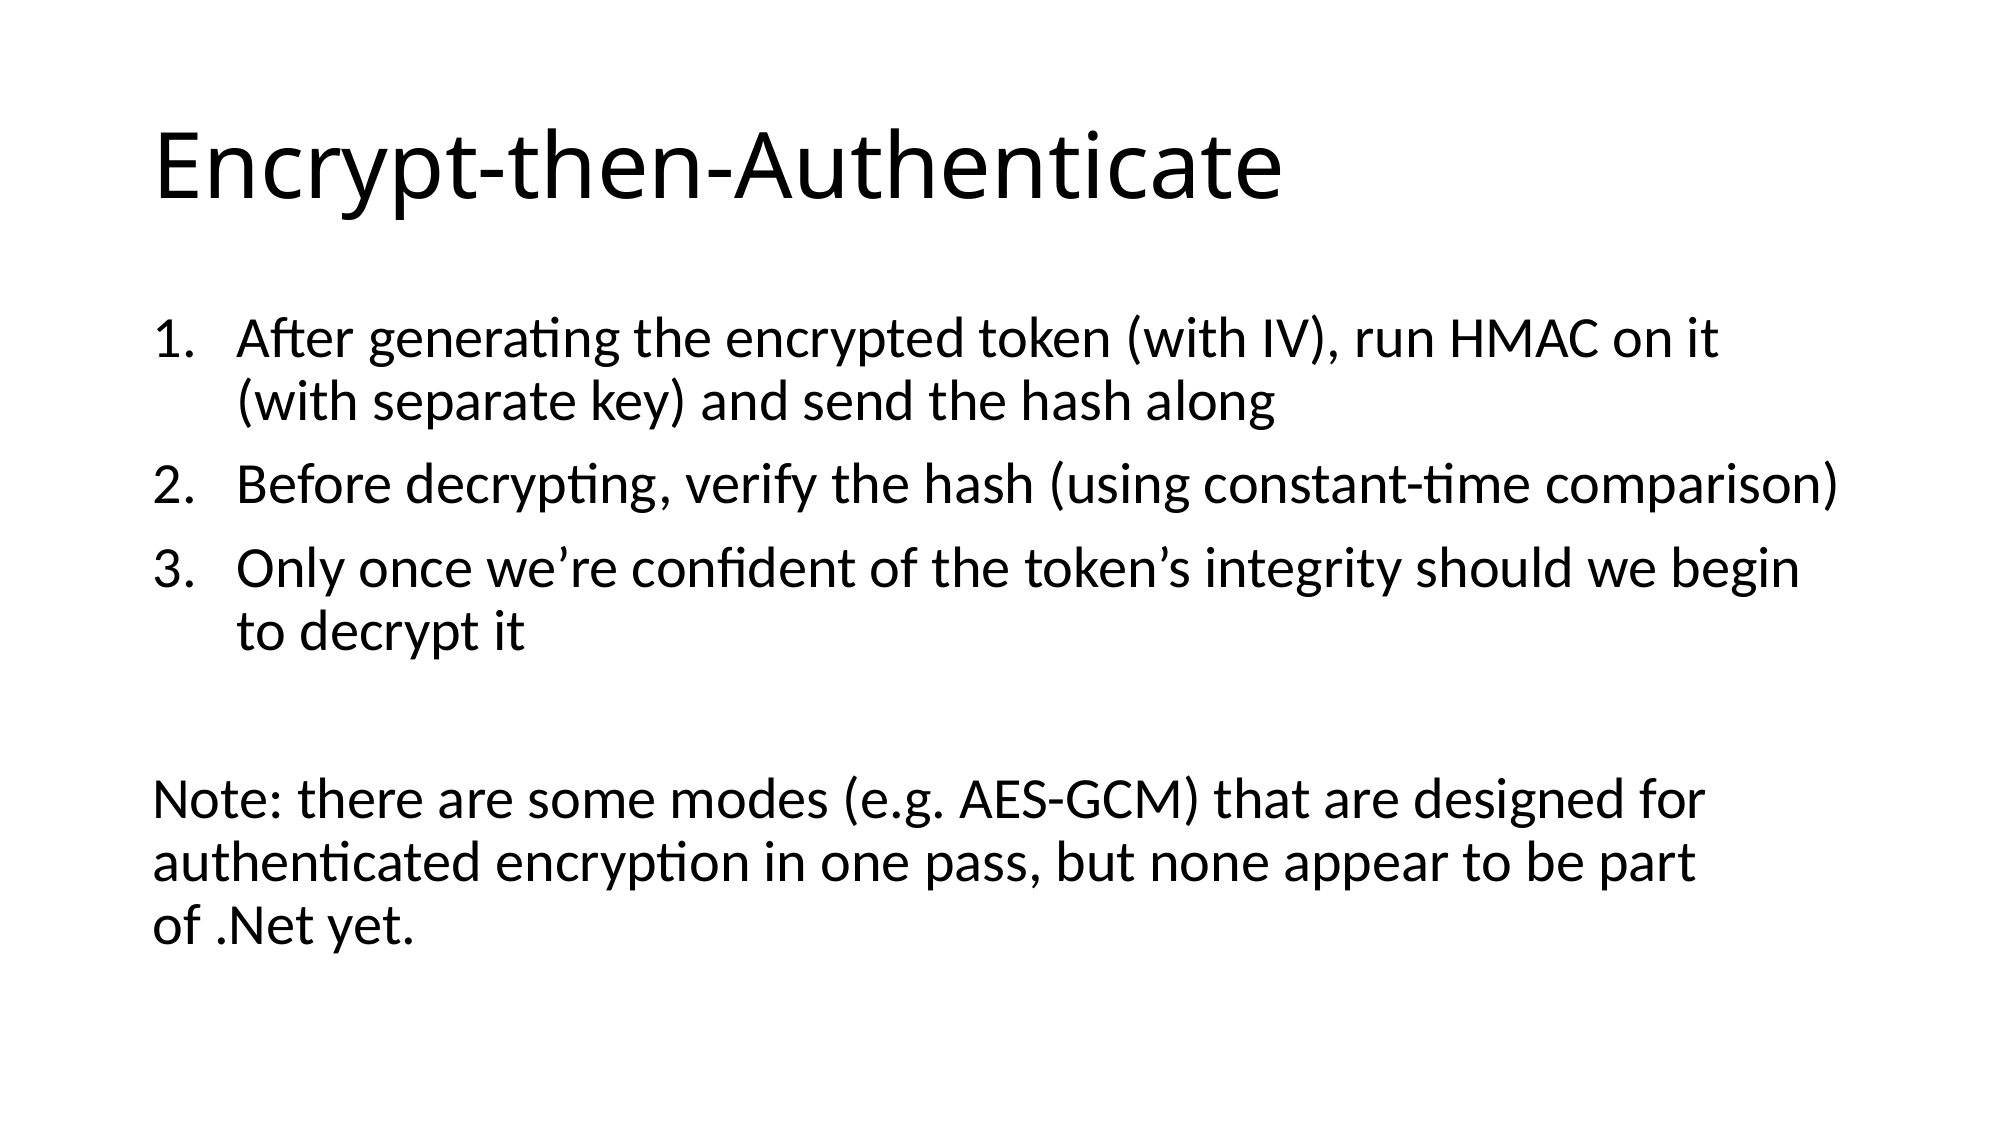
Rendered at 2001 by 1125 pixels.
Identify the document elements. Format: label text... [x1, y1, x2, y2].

list After generating the encrypted token (with IV), run HMAC on it (with separate key) and send the hash along Before decrypting, verify the hash (using constant-time comparison) Only once we’re confident of the token’s integrity should we begin to decrypt it Note: there are some modes (e.g. AES-GCM) that are designed for authenticated encryption in one pass, but none appear to be part of .Net yet. [137, 299, 1863, 1014]
title Encrypt-then-Authenticate [137, 59, 1863, 278]
